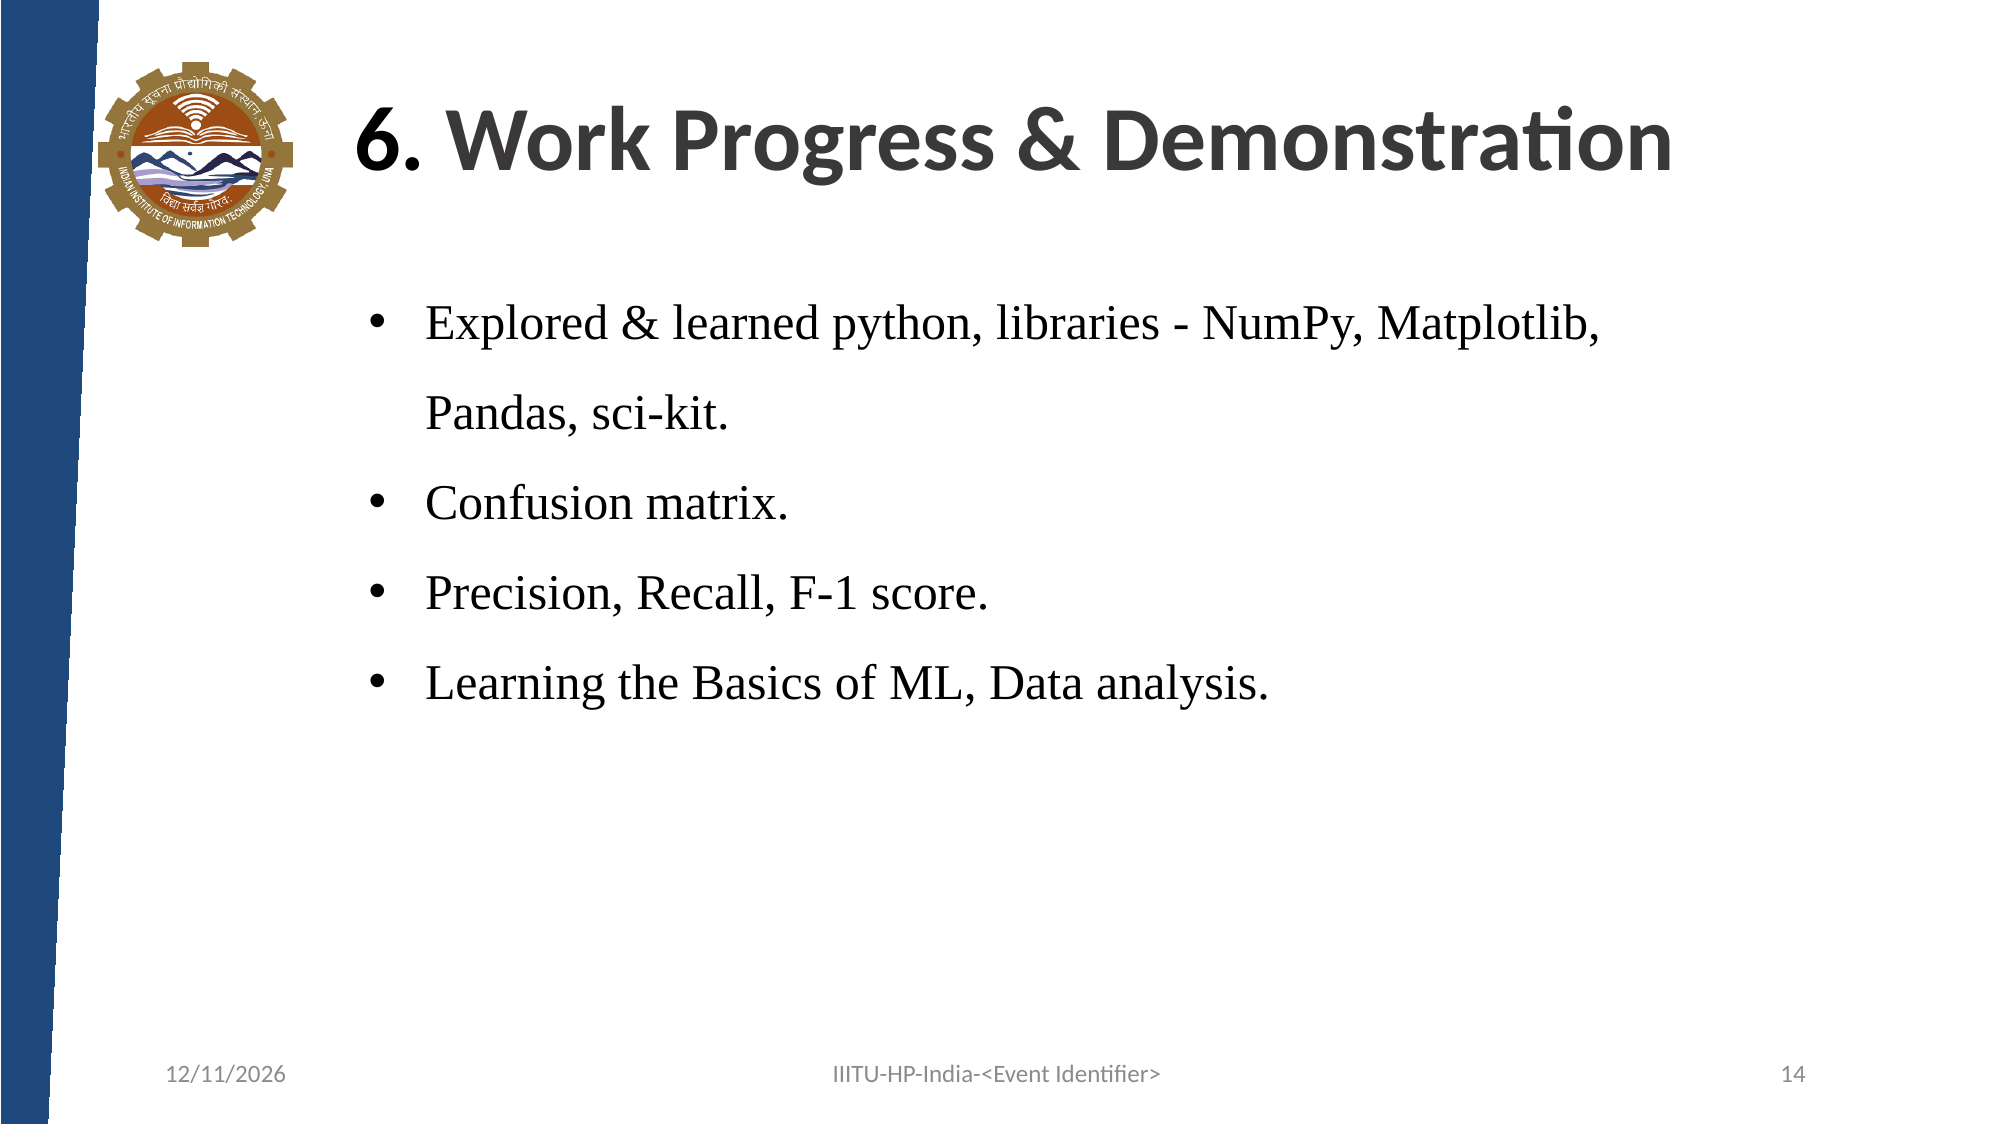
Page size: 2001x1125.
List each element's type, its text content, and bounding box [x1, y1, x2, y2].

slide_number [150, 1042, 588, 1103]
picture [98, 62, 293, 247]
text_box Explored & learned python, libraries - NumPy, Matplotlib, Pandas, sci-kit. Confusion matrix. Precision, Recall, F-1 score. Learning the Basics of ML, Data analysis. [368, 257, 1744, 920]
title 6. Work Progress & Demonstration [316, 105, 1821, 224]
footer IIITU-HP-India-<Event Identifier> [662, 1042, 1338, 1103]
slide_number 14 [1412, 1042, 1821, 1103]
